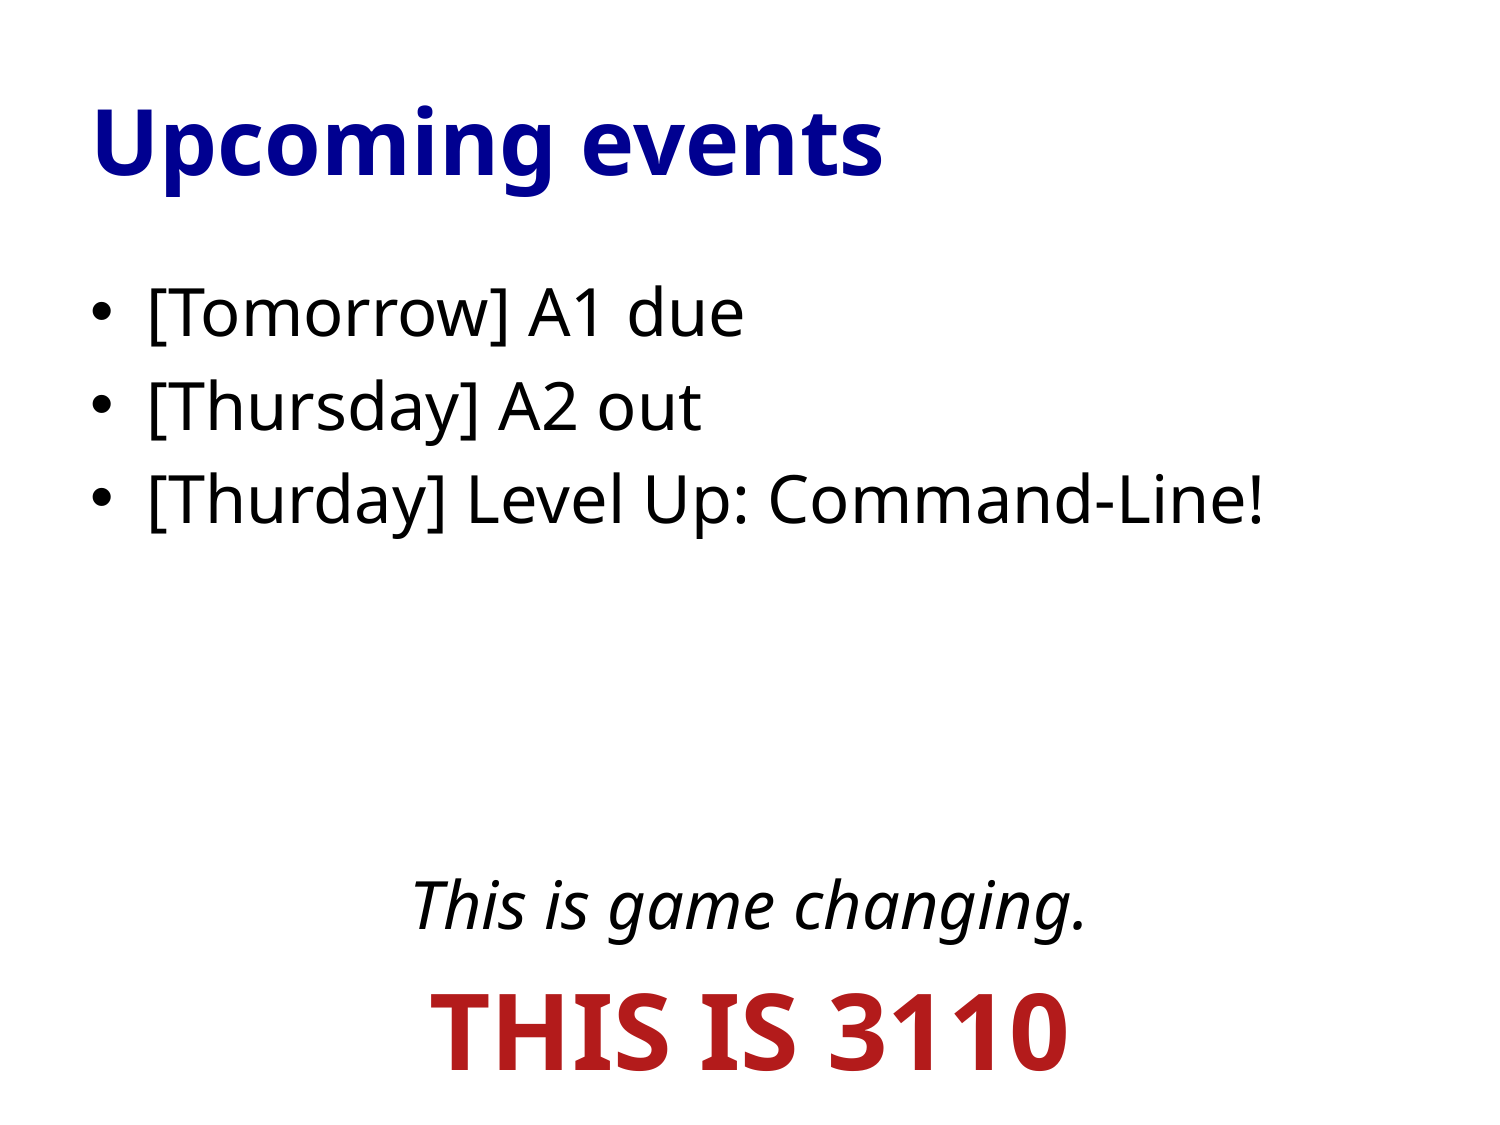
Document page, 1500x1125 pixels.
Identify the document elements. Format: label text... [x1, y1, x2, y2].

list [Tomorrow] A1 due [Thursday] A2 out [Thurday] Level Up: Command-Line! This is game changing. THIS IS 3110 [75, 262, 1425, 1114]
title Upcoming events [75, 45, 1425, 233]
